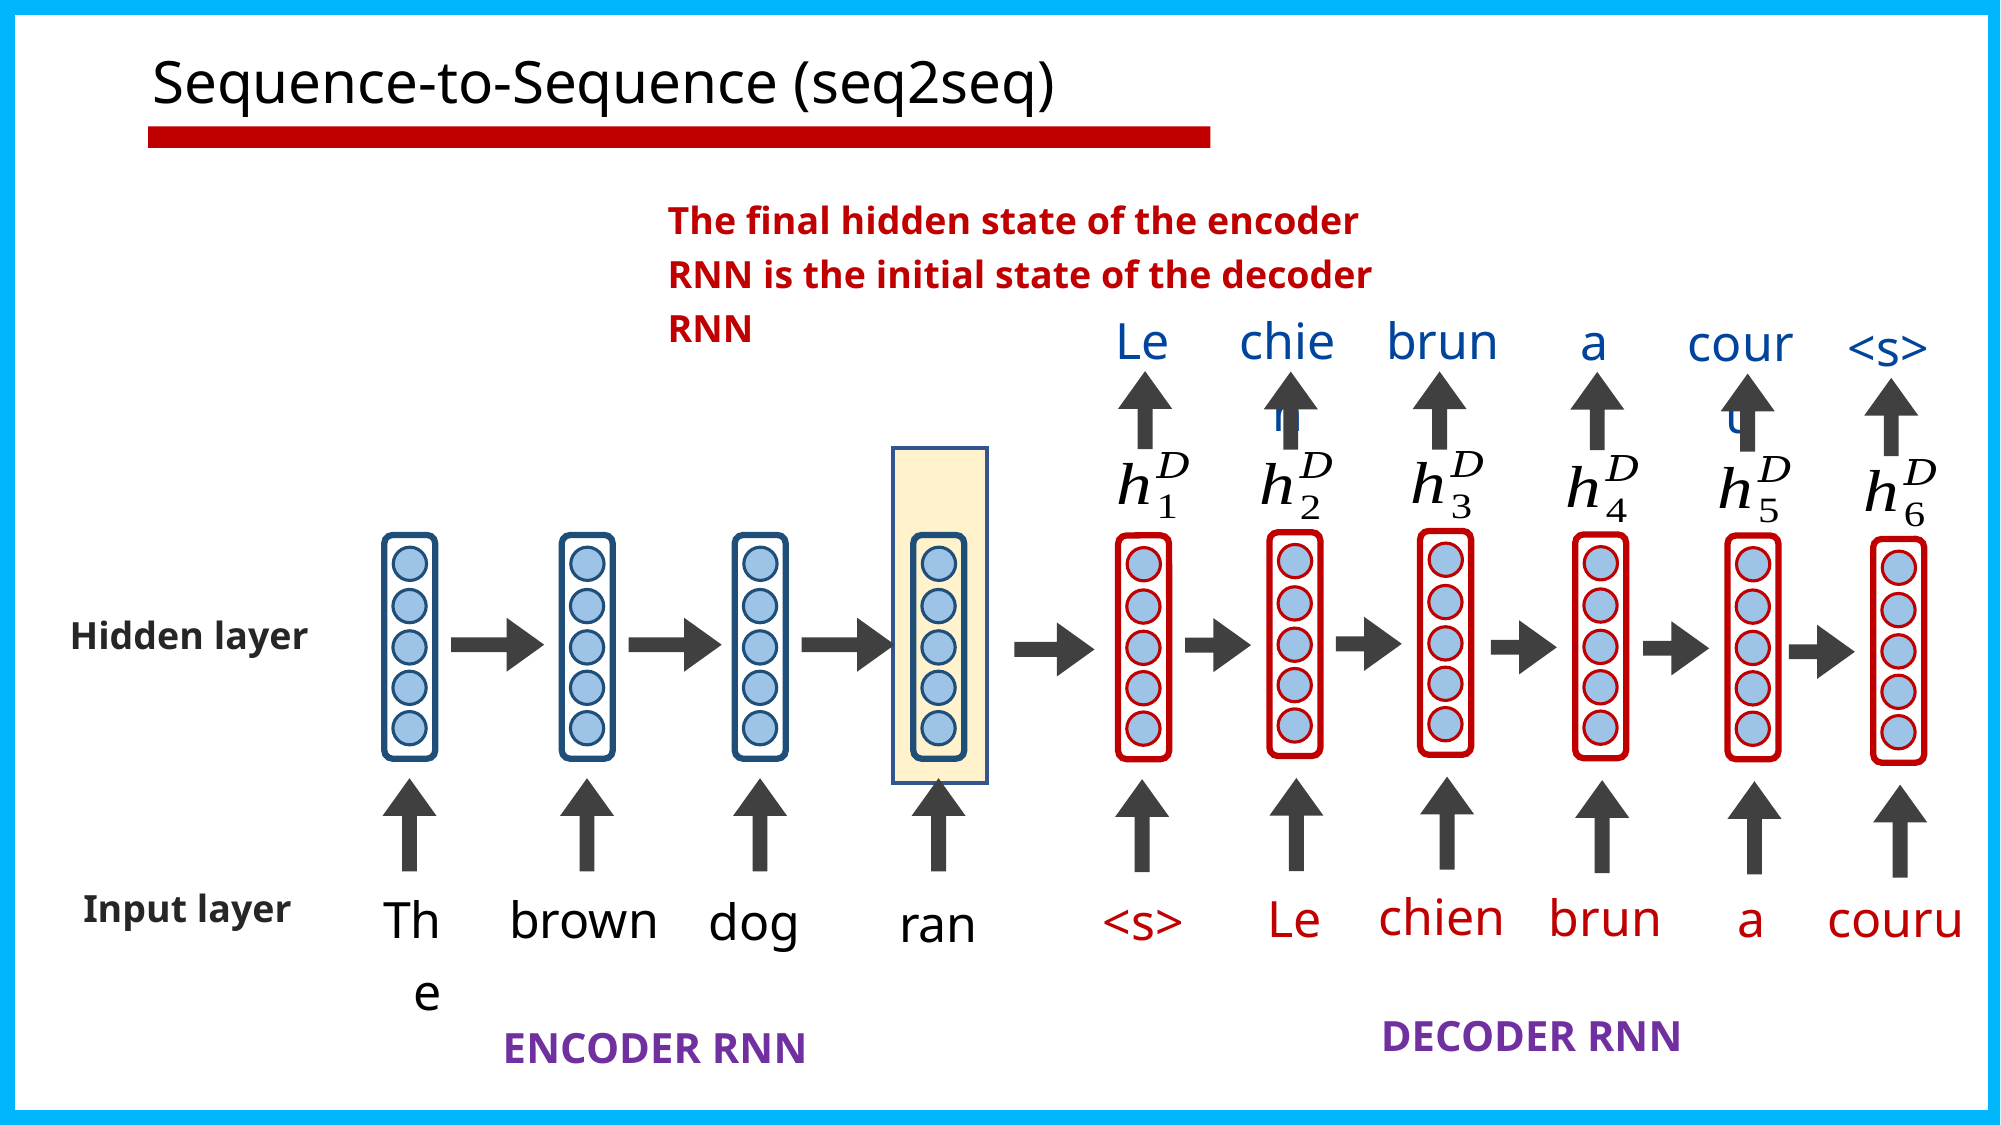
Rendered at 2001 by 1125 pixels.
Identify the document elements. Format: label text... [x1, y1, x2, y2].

text_box The final hidden state of the encoder RNN is the initial state of the decoder RNN [652, 180, 1420, 340]
text_box Input layer [55, 868, 307, 947]
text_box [826, 621, 1031, 673]
text_box [380, 776, 439, 868]
text_box <s> [1067, 871, 1219, 954]
text_box [1113, 777, 1172, 871]
text_box brun [1503, 866, 1708, 950]
text_box a [1649, 868, 1794, 951]
text_box [1725, 779, 1784, 876]
title Sequence-to-Sequence (seq2seq) [137, 45, 1605, 236]
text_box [1488, 620, 1713, 672]
text_box a [1518, 290, 1670, 374]
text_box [1333, 617, 1558, 669]
text_box [856, 615, 864, 621]
text_box [1718, 371, 1777, 453]
text_box [1862, 376, 1921, 458]
text_box brun [1367, 290, 1518, 373]
text_box [1418, 774, 1477, 871]
text_box [1055, 673, 1064, 679]
text_box brown [482, 868, 686, 952]
text_box [1568, 370, 1627, 452]
text_box [909, 776, 968, 873]
text_box chien [1340, 866, 1503, 949]
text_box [1786, 625, 2000, 677]
text_box couru [1794, 868, 1998, 951]
text_box <s> [1812, 296, 1964, 380]
text_box dog [652, 871, 857, 954]
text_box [475, 621, 648, 673]
text_box ran [836, 873, 1041, 956]
text_box DECODER RNN [1321, 991, 1743, 1070]
text_box [1267, 776, 1326, 868]
text_box Le [1219, 868, 1371, 951]
text_box Hidden layer [38, 595, 324, 673]
text_box Le [1066, 340, 1212, 373]
text_box [148, 669, 1878, 991]
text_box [1641, 621, 1865, 673]
text_box [1410, 369, 1469, 451]
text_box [1182, 618, 1407, 670]
text_box [1871, 782, 1930, 879]
text_box [1116, 369, 1175, 451]
text_box The [341, 868, 457, 952]
text_box [148, 236, 1878, 625]
text_box ENCODER RNN [444, 1004, 866, 1082]
text_box [1573, 778, 1632, 875]
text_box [1031, 621, 1256, 673]
text_box chien [1212, 340, 1364, 373]
text_box couru [1659, 292, 1822, 375]
text_box [683, 615, 691, 621]
text_box [558, 776, 617, 868]
text_box [731, 776, 790, 871]
text_box [1261, 369, 1320, 451]
text_box [505, 615, 513, 621]
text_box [297, 621, 475, 673]
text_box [648, 621, 826, 673]
